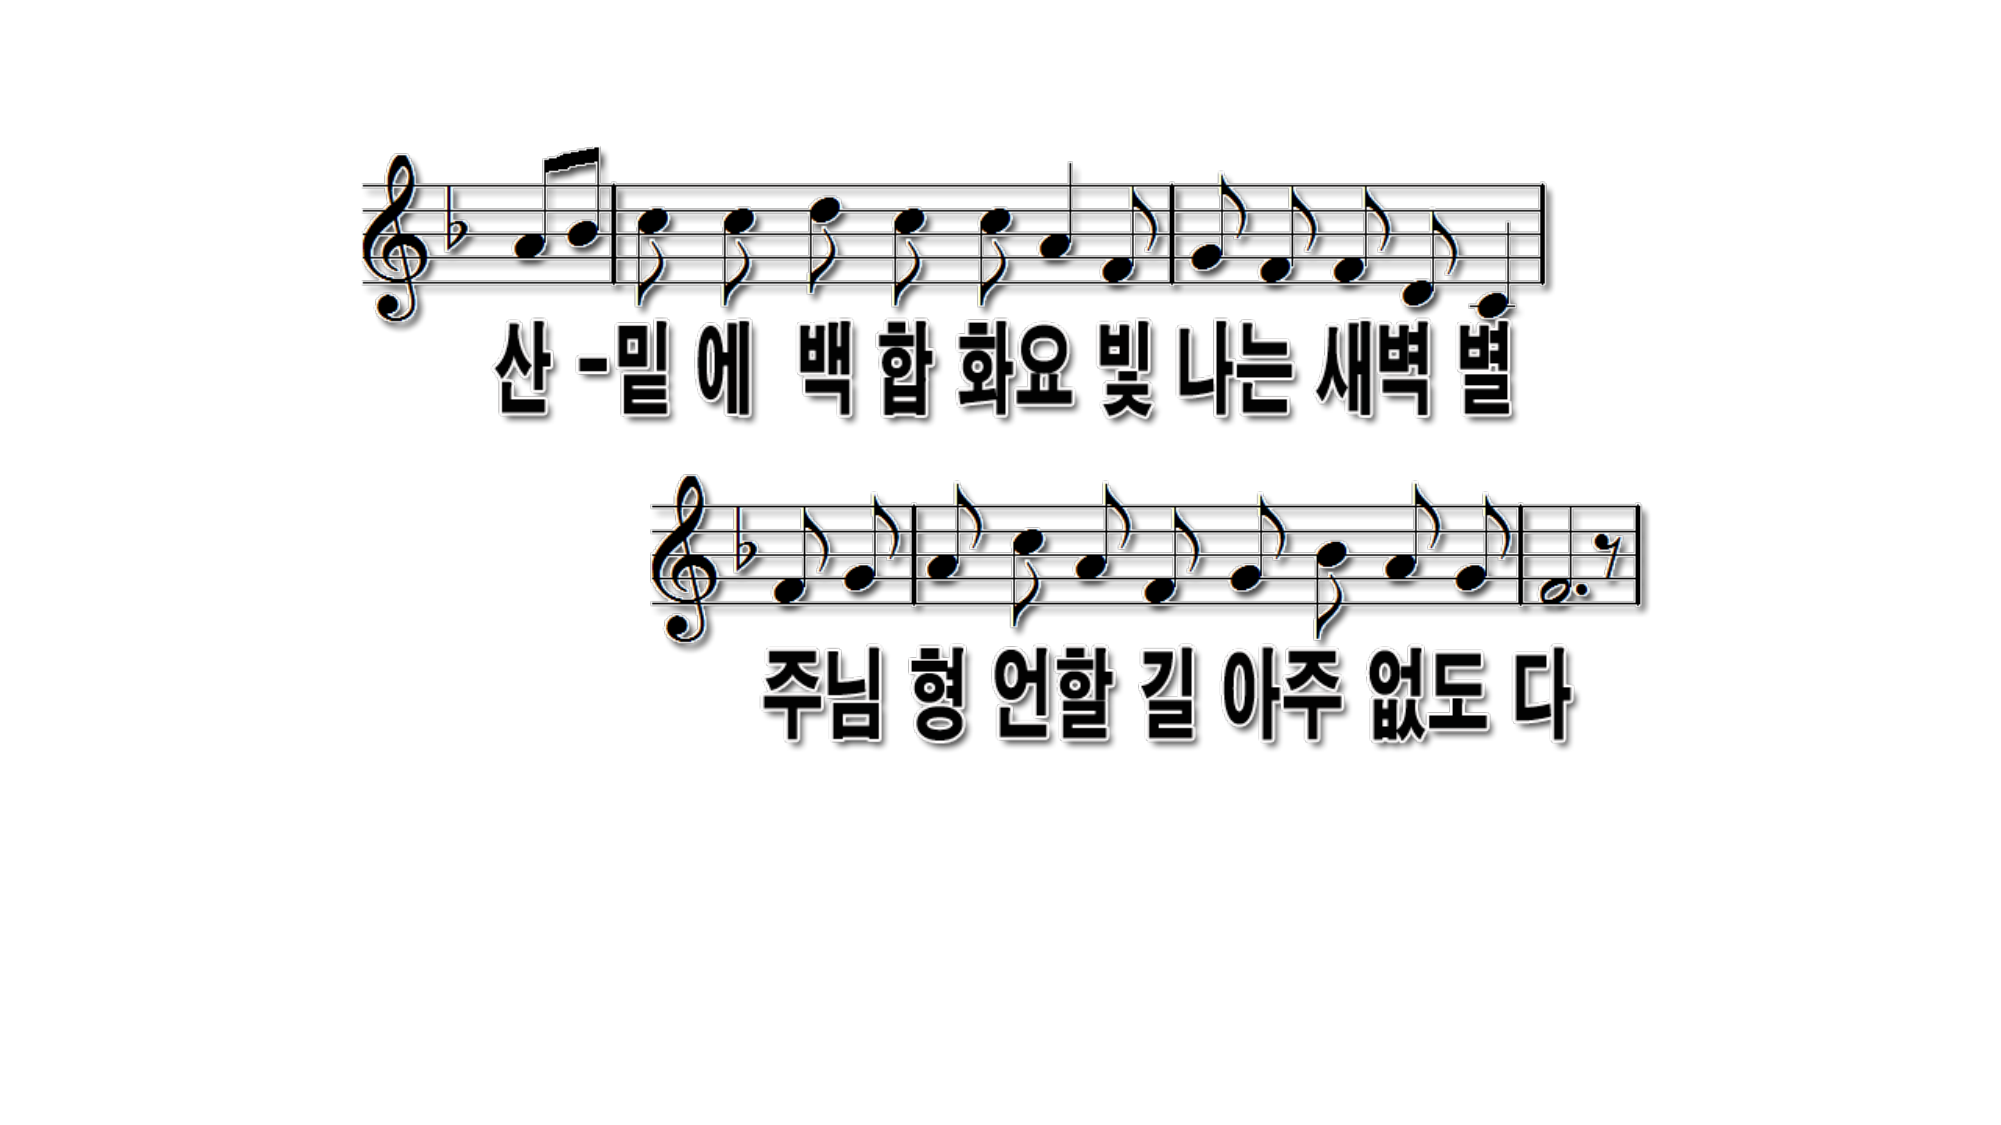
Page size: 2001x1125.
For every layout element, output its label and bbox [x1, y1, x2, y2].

picture [249, 0, 1750, 938]
